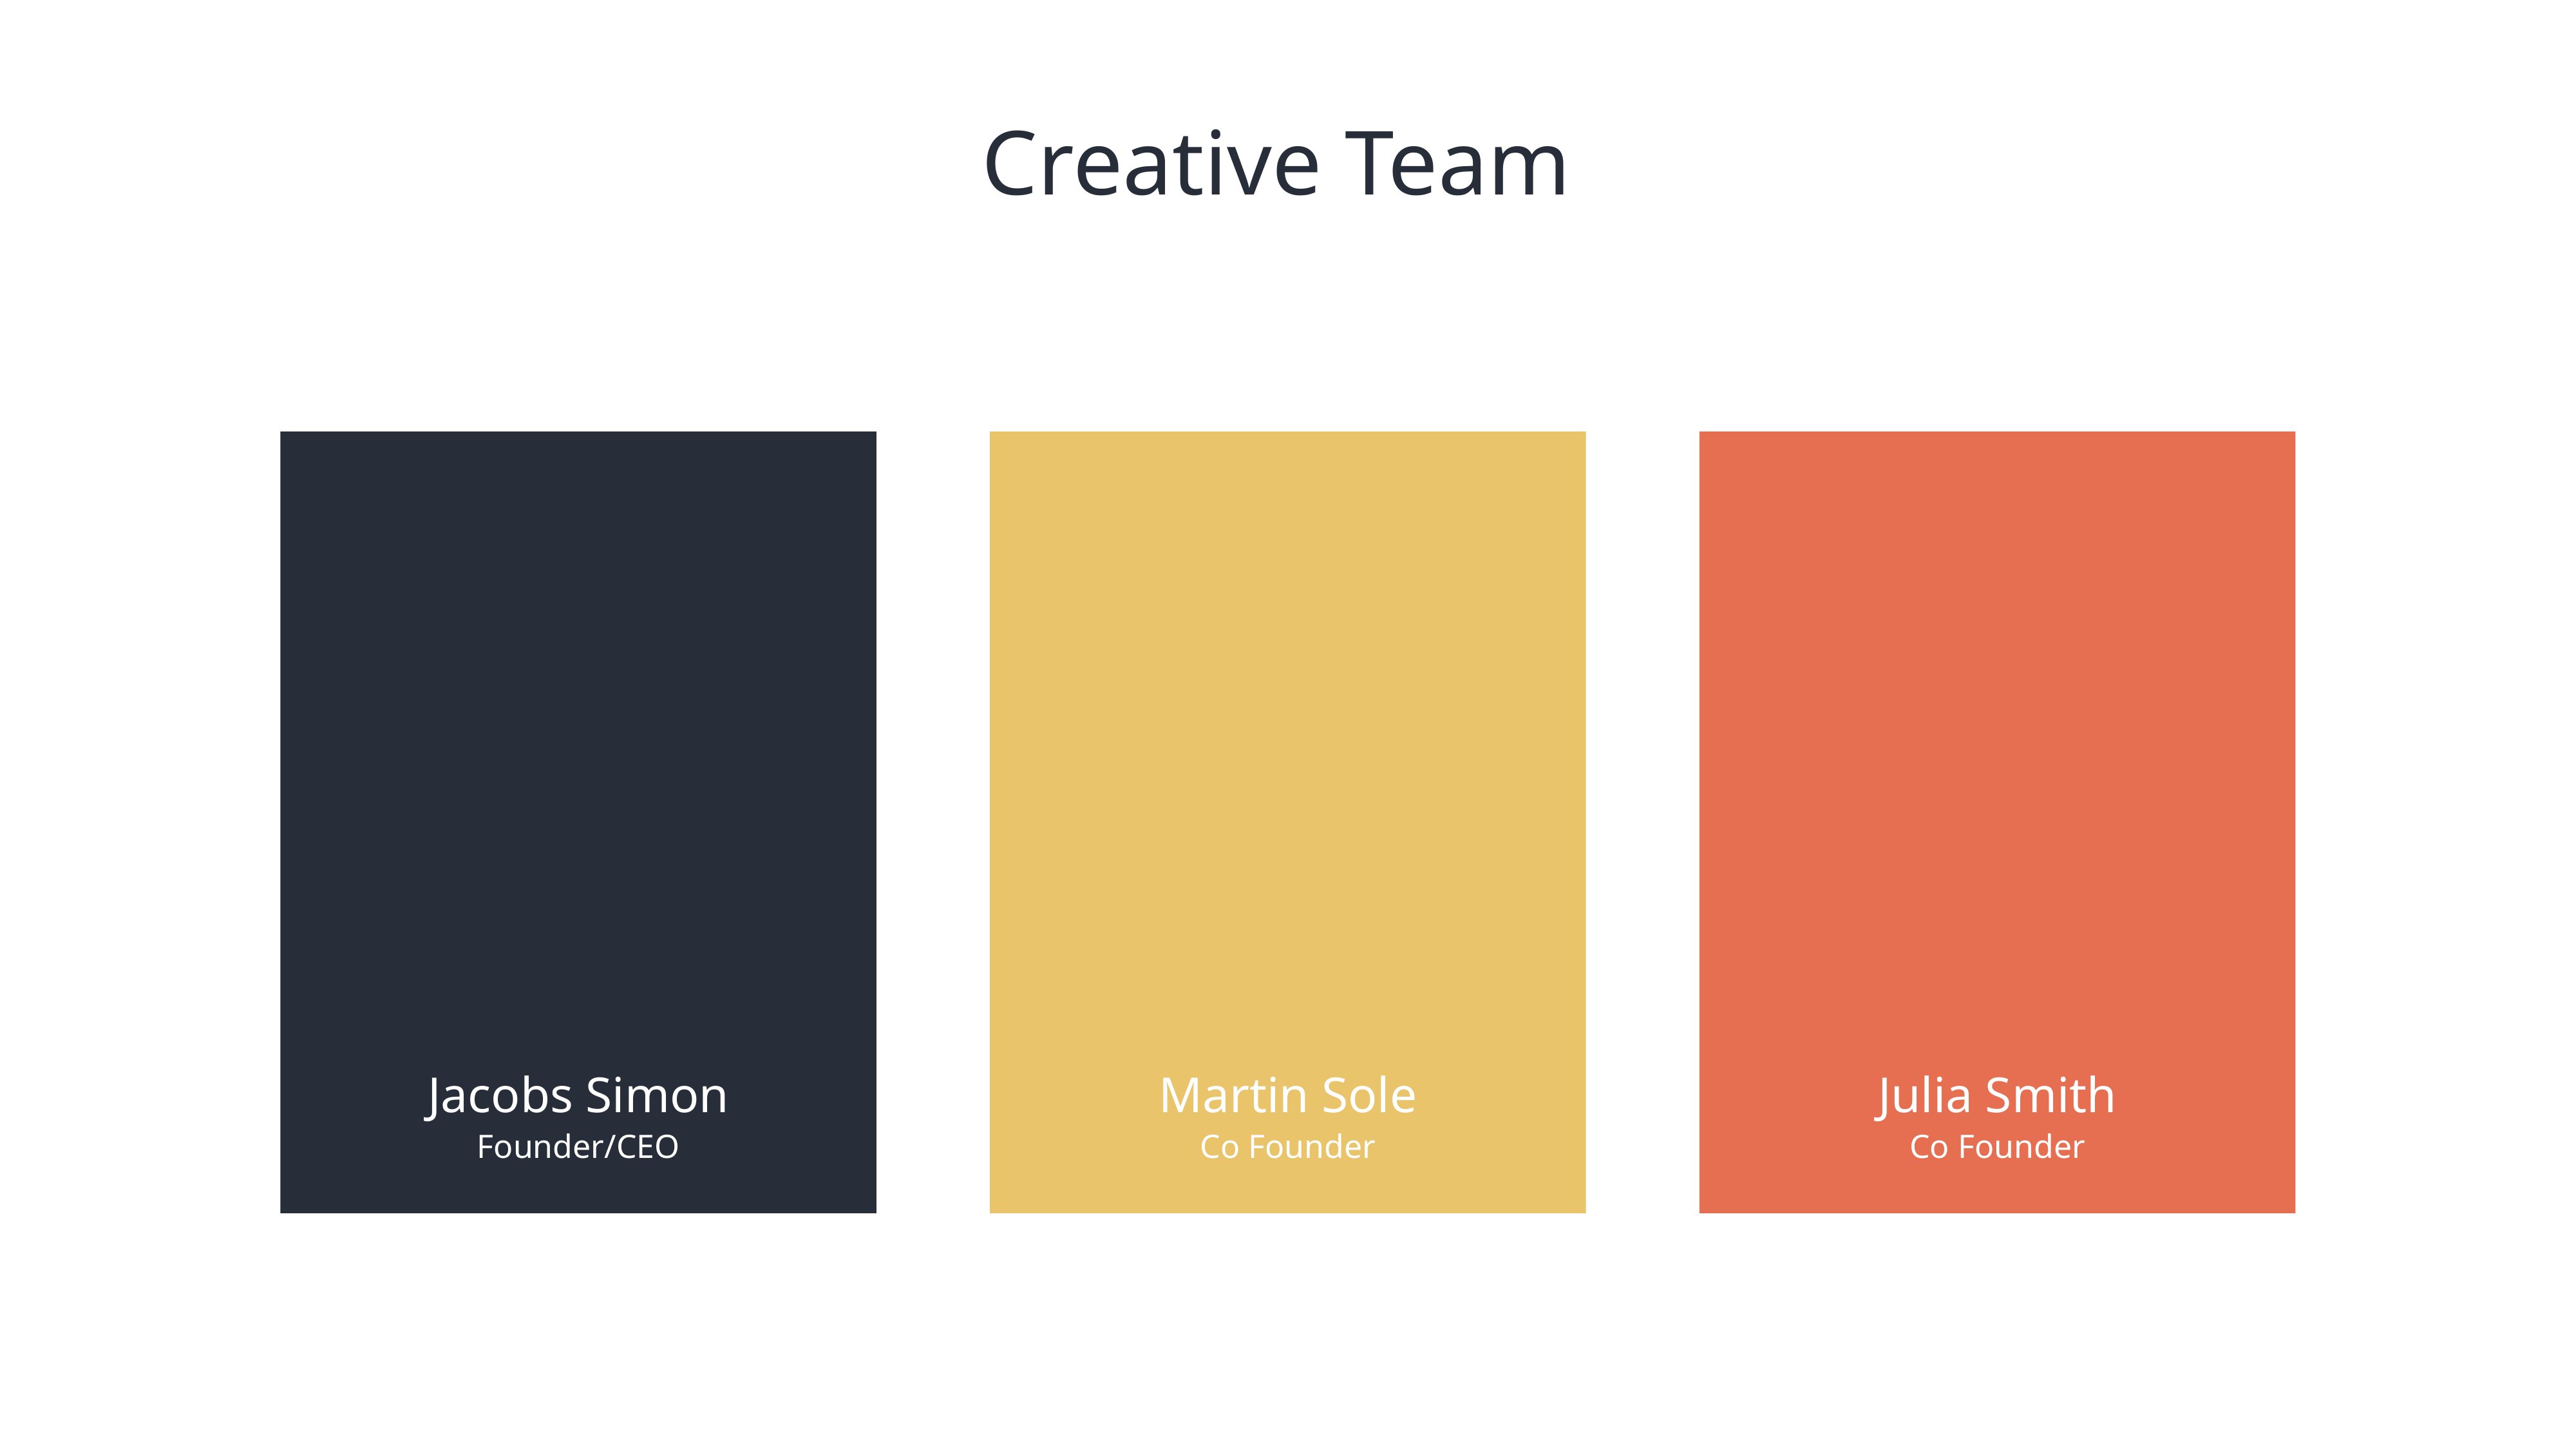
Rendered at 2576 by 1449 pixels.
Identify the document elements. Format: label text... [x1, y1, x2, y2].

text_box Co Founder [1900, 1121, 2095, 1170]
text_box Co Founder [1190, 1121, 1386, 1170]
picture [990, 431, 1586, 1028]
text_box [279, 431, 877, 1214]
text_box Julia Smith [1868, 1059, 2126, 1128]
text_box Creative Team [972, 101, 1604, 218]
text_box Founder/CEO [467, 1121, 690, 1170]
text_box Martin Sole [1149, 1059, 1427, 1128]
text_box Jacobs Simon [418, 1059, 739, 1128]
text_box [1699, 1028, 2296, 1214]
text_box [989, 431, 1587, 1214]
picture [1699, 431, 2296, 1028]
picture [280, 431, 876, 1028]
